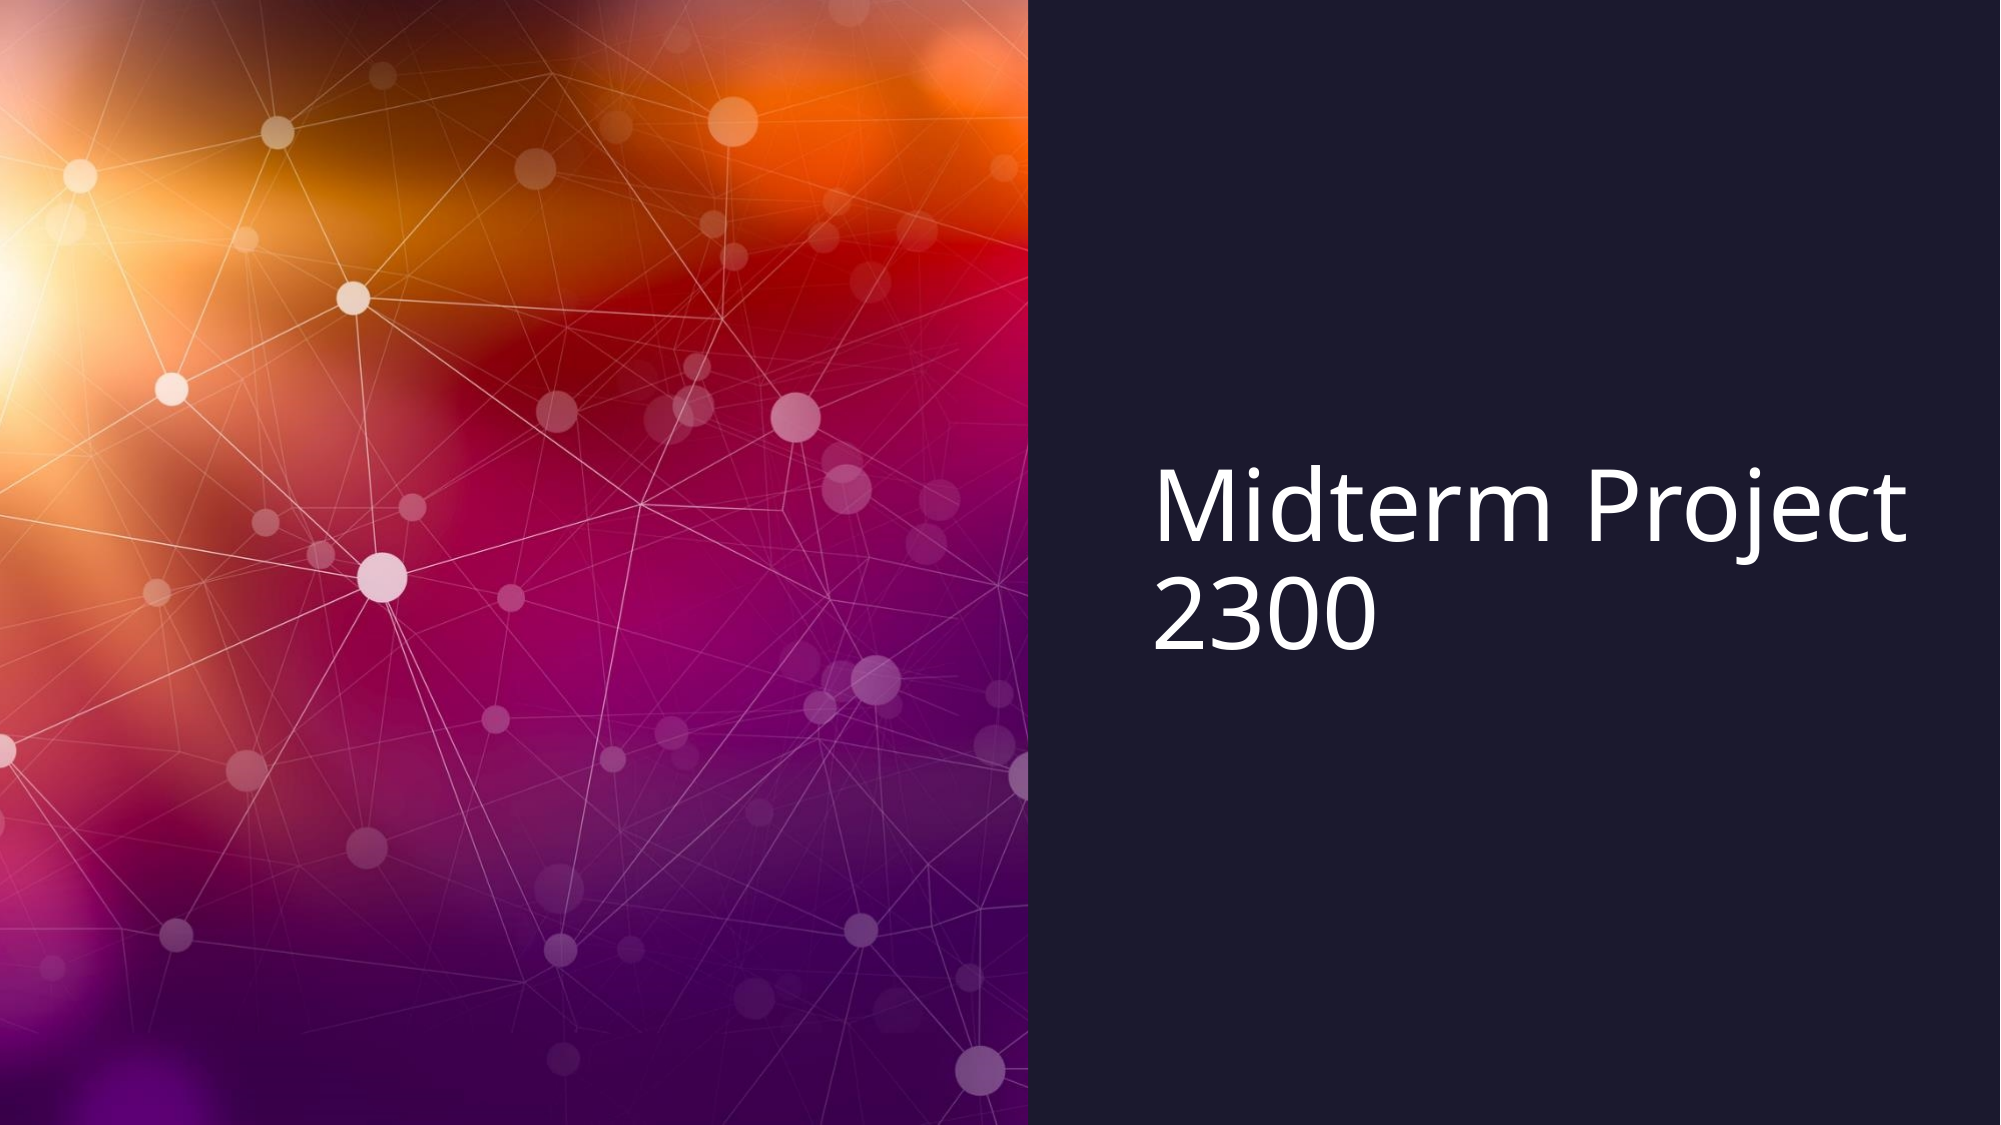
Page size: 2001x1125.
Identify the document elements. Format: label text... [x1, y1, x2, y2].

picture [0, 0, 1029, 1125]
title Midterm Project 2300 [1151, 108, 1910, 1018]
